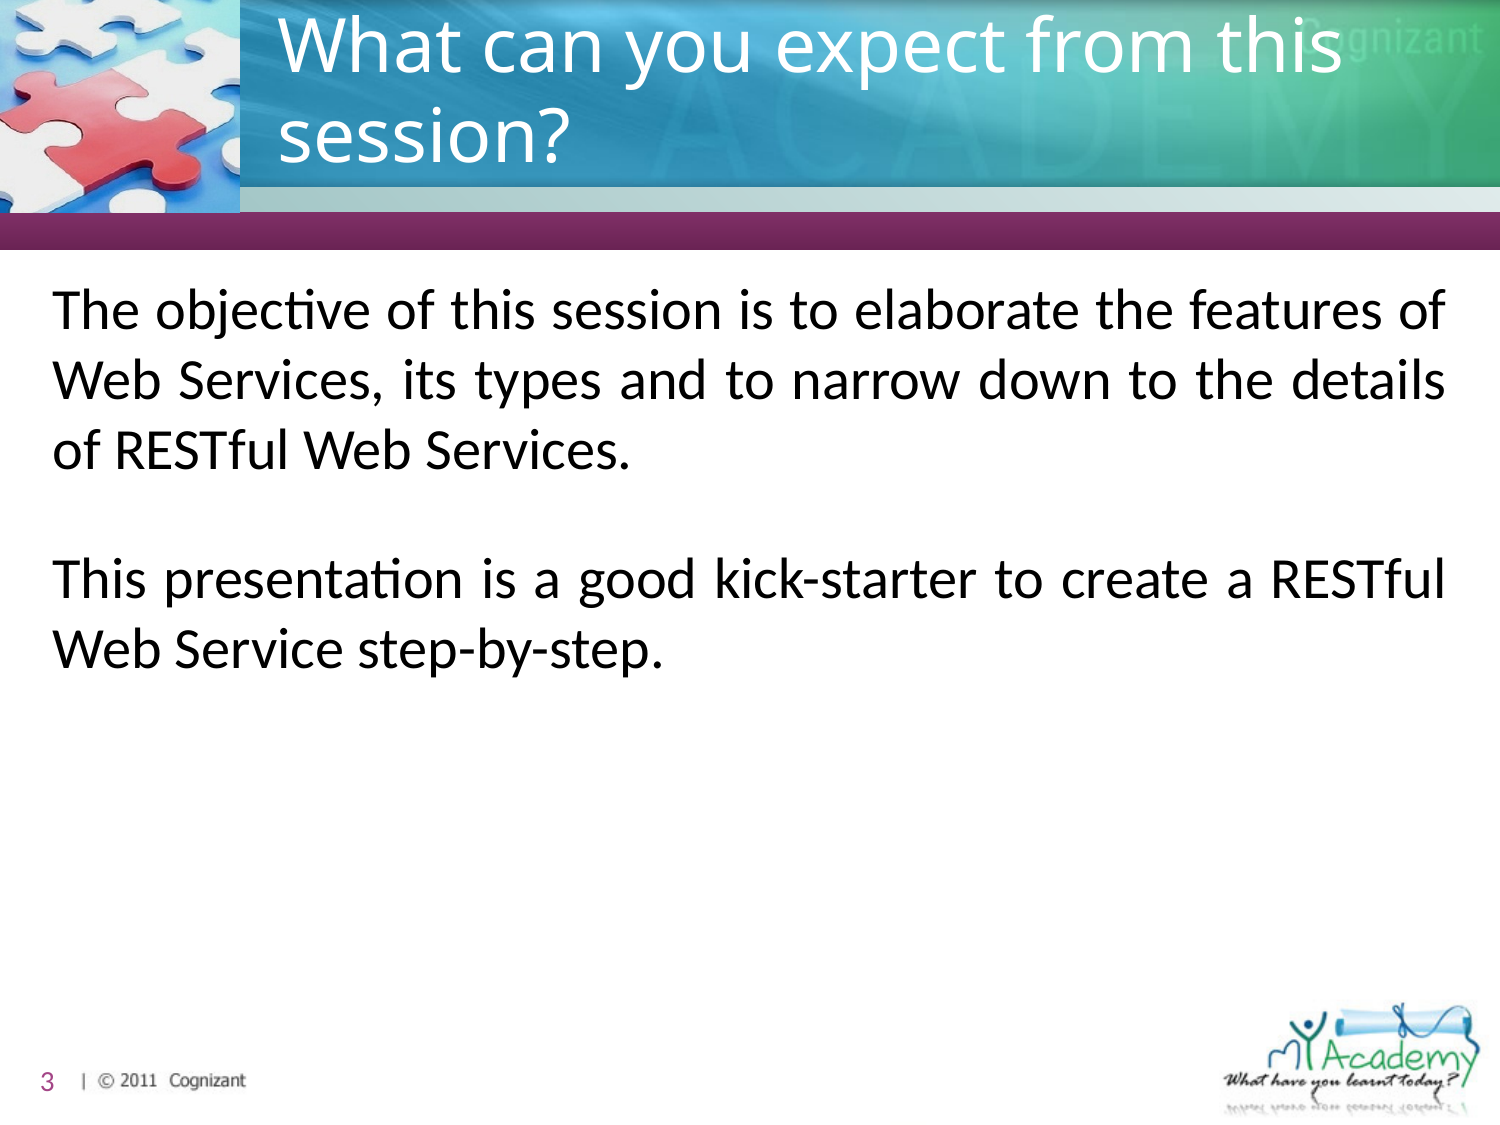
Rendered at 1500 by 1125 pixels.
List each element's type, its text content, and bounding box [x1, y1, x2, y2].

picture [0, 0, 1500, 213]
list The objective of this session is to elaborate the features of Web Services, its types and to narrow down to the details of RESTful Web Services. This presentation is a good kick-starter to create a RESTful Web Service step-by-step. [37, 263, 1463, 1076]
slide_number 3 [24, 1054, 100, 1100]
title What can you expect from this session? [262, 0, 1500, 175]
picture [0, 250, 1500, 1125]
